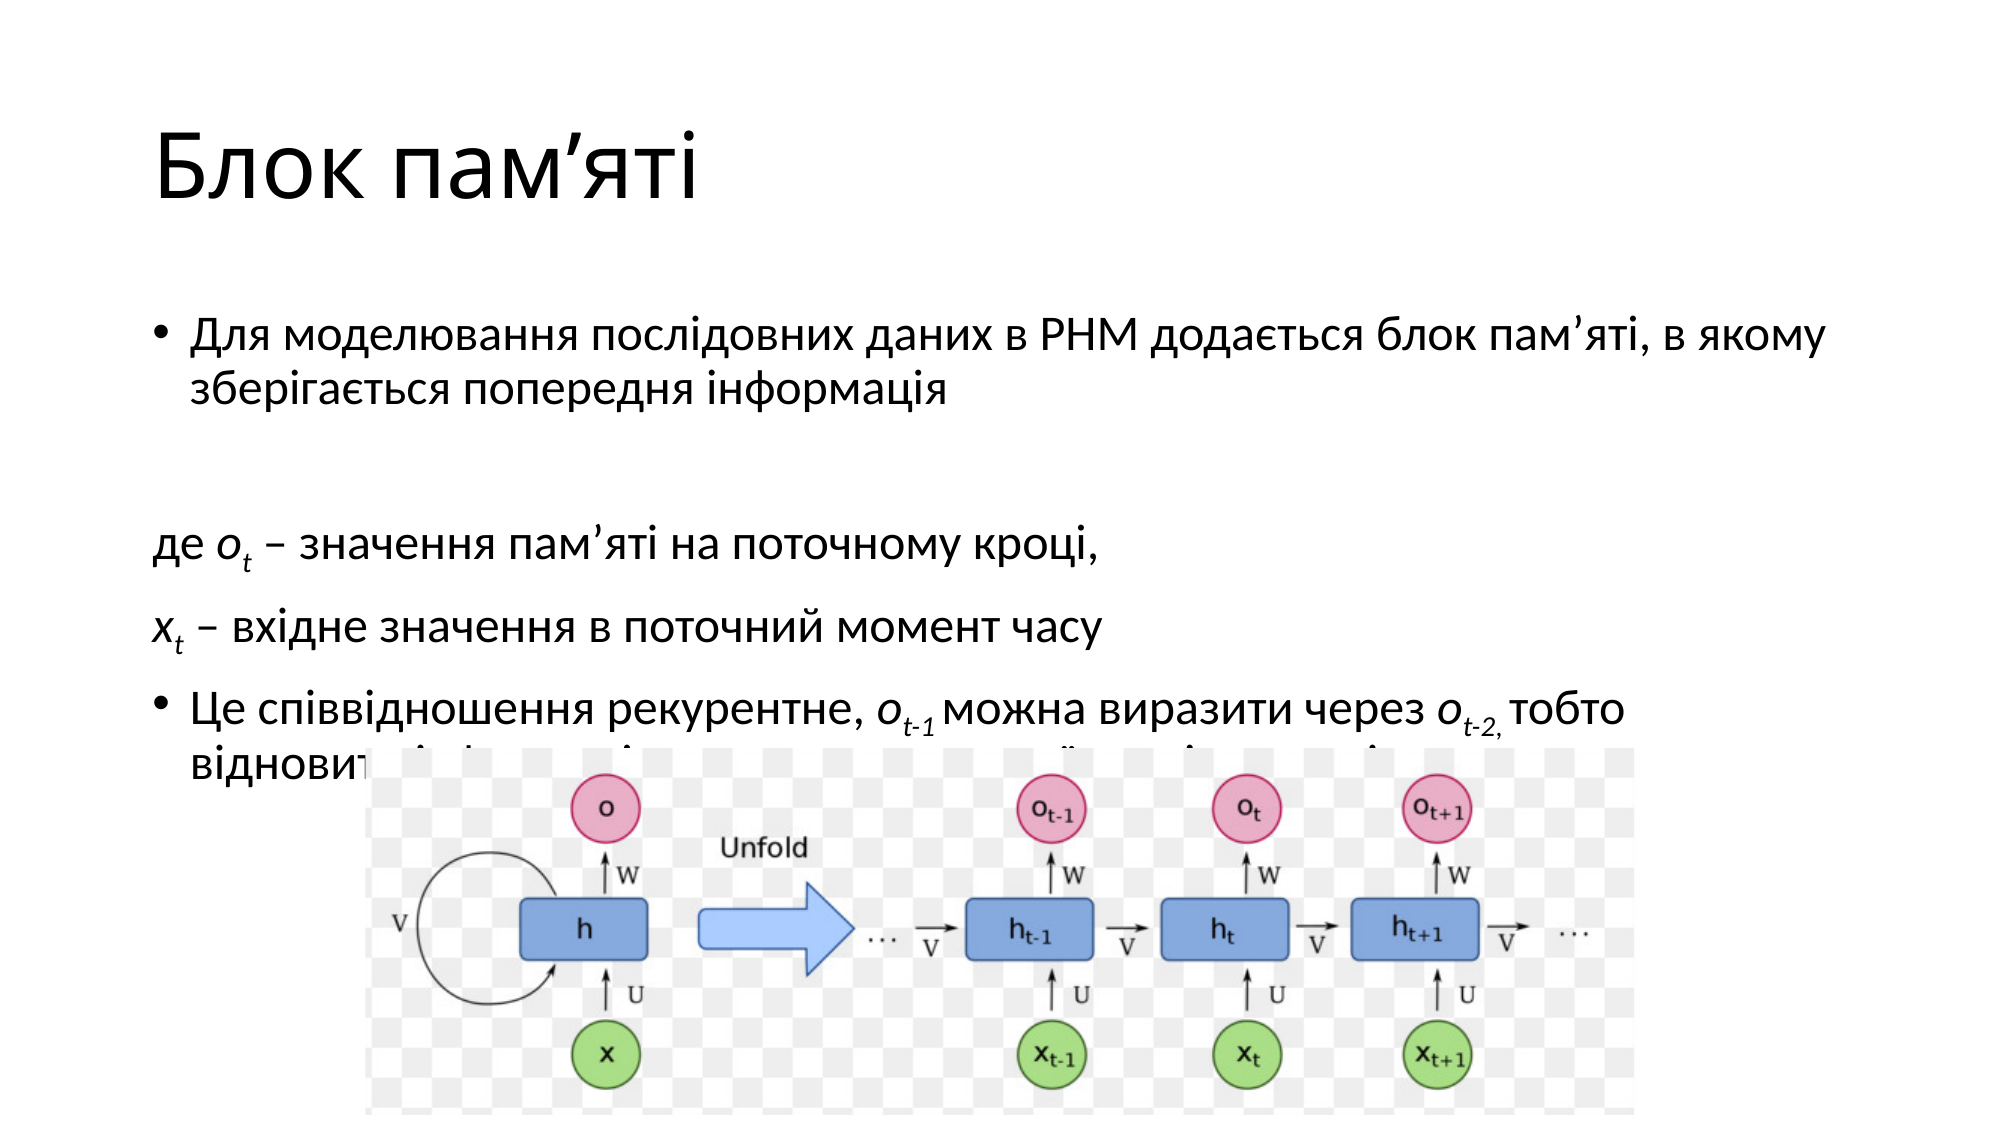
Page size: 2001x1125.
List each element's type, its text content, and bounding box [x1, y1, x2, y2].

title Блок пам’яті [137, 59, 1863, 278]
picture [365, 748, 1635, 1115]
